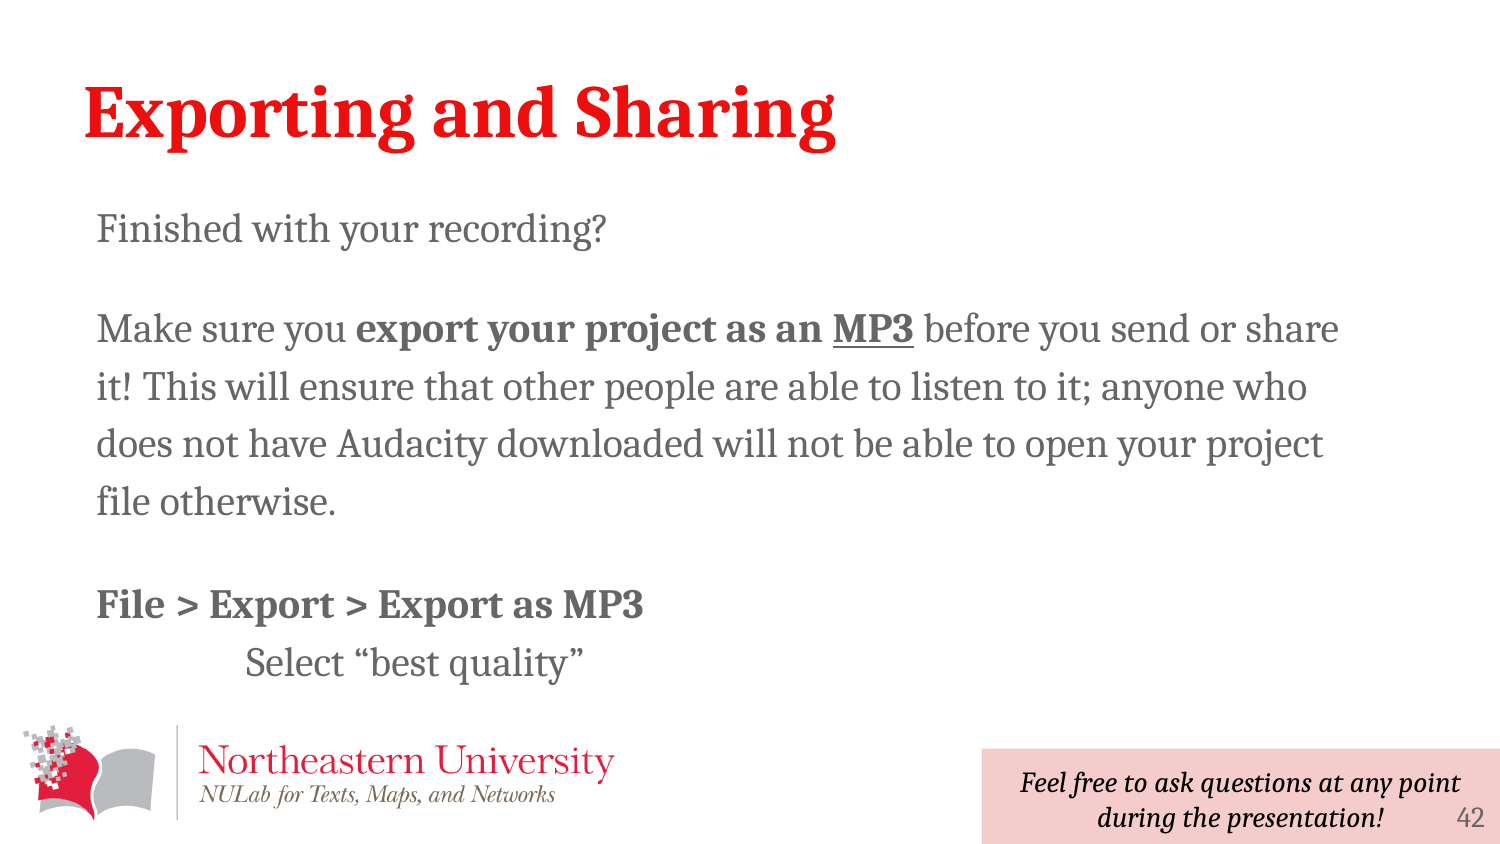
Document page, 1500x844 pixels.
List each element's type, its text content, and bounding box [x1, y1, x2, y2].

list Finished with your recording? Make sure you export your project as an MP3 before you send or share it! This will ensure that other people are able to listen to it; anyone who does not have Audacity downloaded will not be able to open your project file otherwise. File > Export > Export as MP3 Select “best quality” [81, 177, 1379, 691]
slide_number ‹#› [1410, 784, 1500, 844]
text_box Feel free to ask questions at any point during the presentation! [981, 748, 1500, 844]
title Exporting and Sharing [68, 47, 1334, 142]
picture [23, 725, 629, 821]
